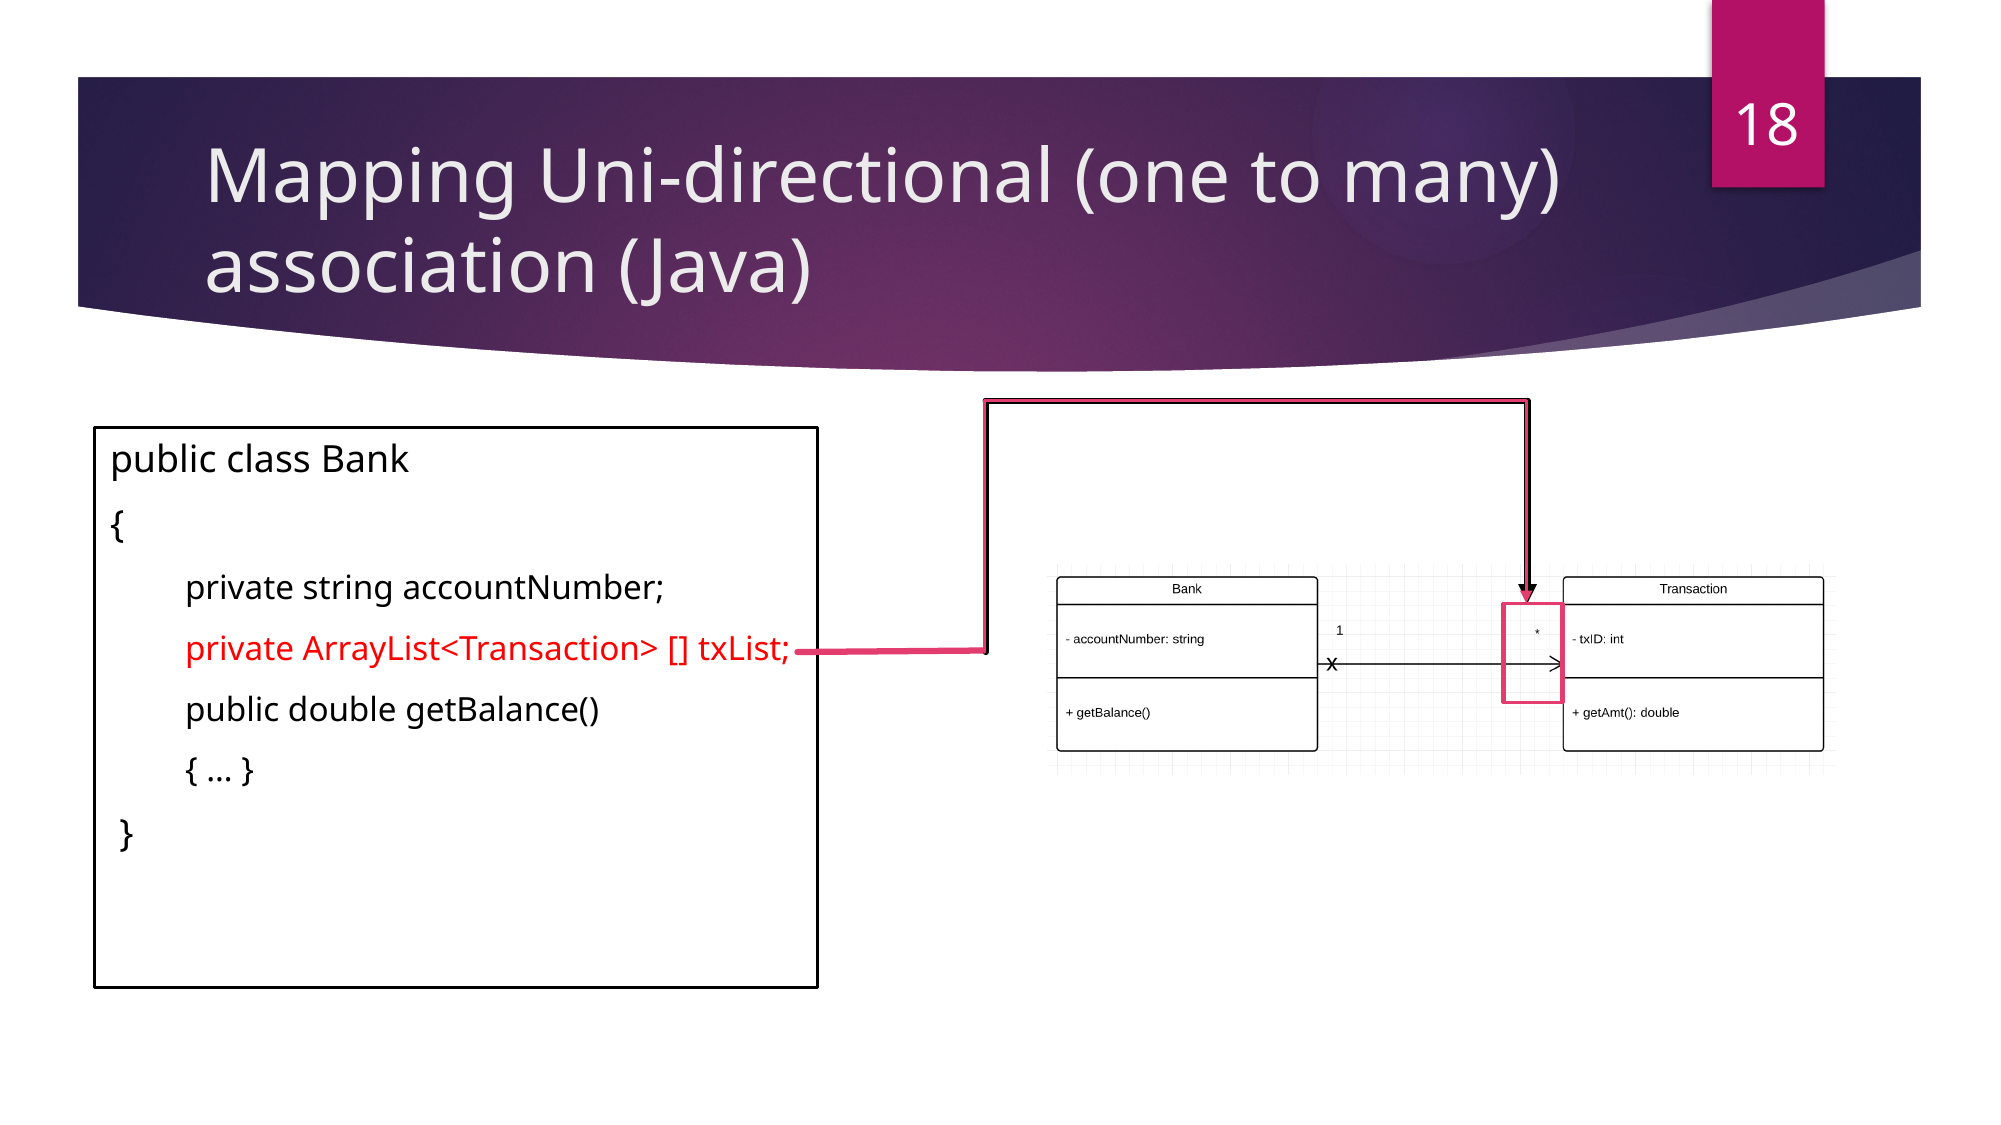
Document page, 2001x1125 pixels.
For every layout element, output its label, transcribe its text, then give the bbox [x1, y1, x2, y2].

list public class Bank { private string accountNumber; private ArrayList<Transaction> [] txList; public double getBalance() { … } } [93, 426, 819, 989]
slide_number 18 [1698, 48, 1836, 175]
title Mapping Uni-directional (one to many) association (Java) [189, 159, 1627, 276]
picture [1047, 564, 1836, 775]
